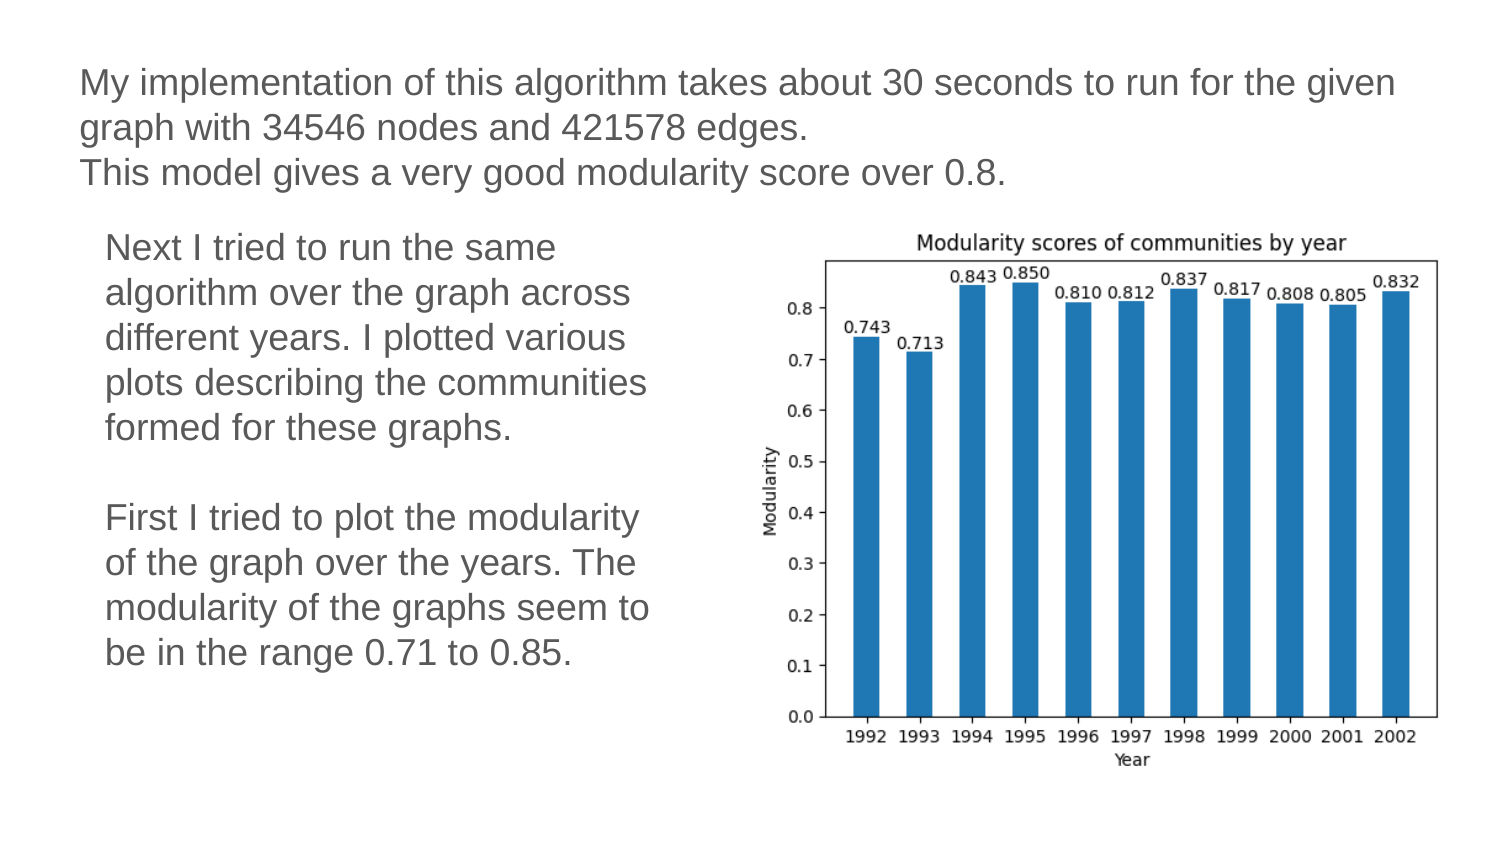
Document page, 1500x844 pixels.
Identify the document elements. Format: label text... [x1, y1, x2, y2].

picture [749, 221, 1449, 783]
text_box My implementation of this algorithm takes about 30 seconds to run for the given graph with 34546 nodes and 421578 edges. This model gives a very good modularity score over 0.8. [64, 42, 1449, 811]
text_box Next I tried to run the same algorithm over the graph across different years. I plotted various plots describing the communities formed for these graphs. First I tried to plot the modularity of the graph over the years. The modularity of the graphs seem to be in the range 0.71 to 0.85. [89, 207, 666, 781]
